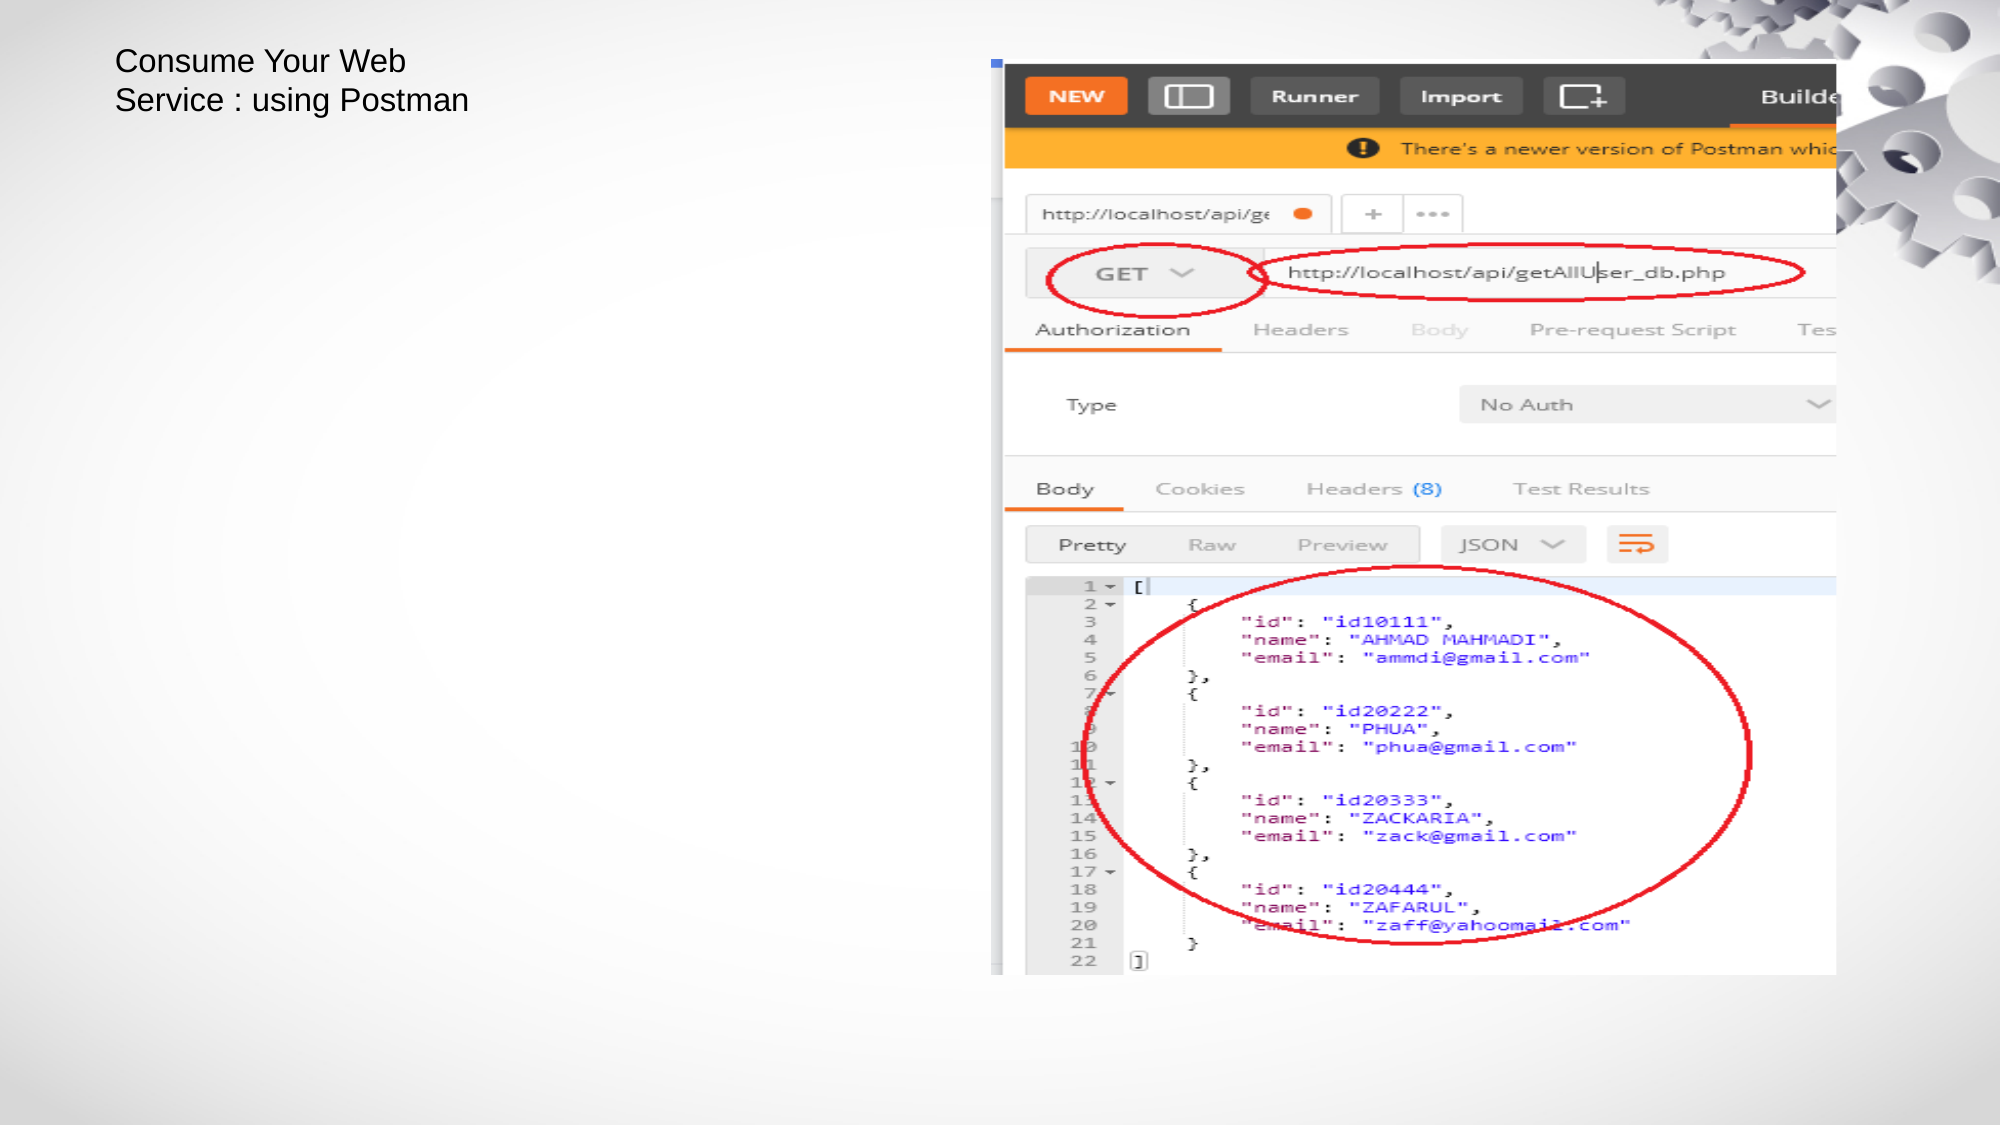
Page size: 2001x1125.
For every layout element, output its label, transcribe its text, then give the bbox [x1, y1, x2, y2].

title Consume Your Web Service : using Postman [99, 30, 1901, 127]
picture [0, 0, 2000, 1125]
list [991, 59, 1837, 975]
